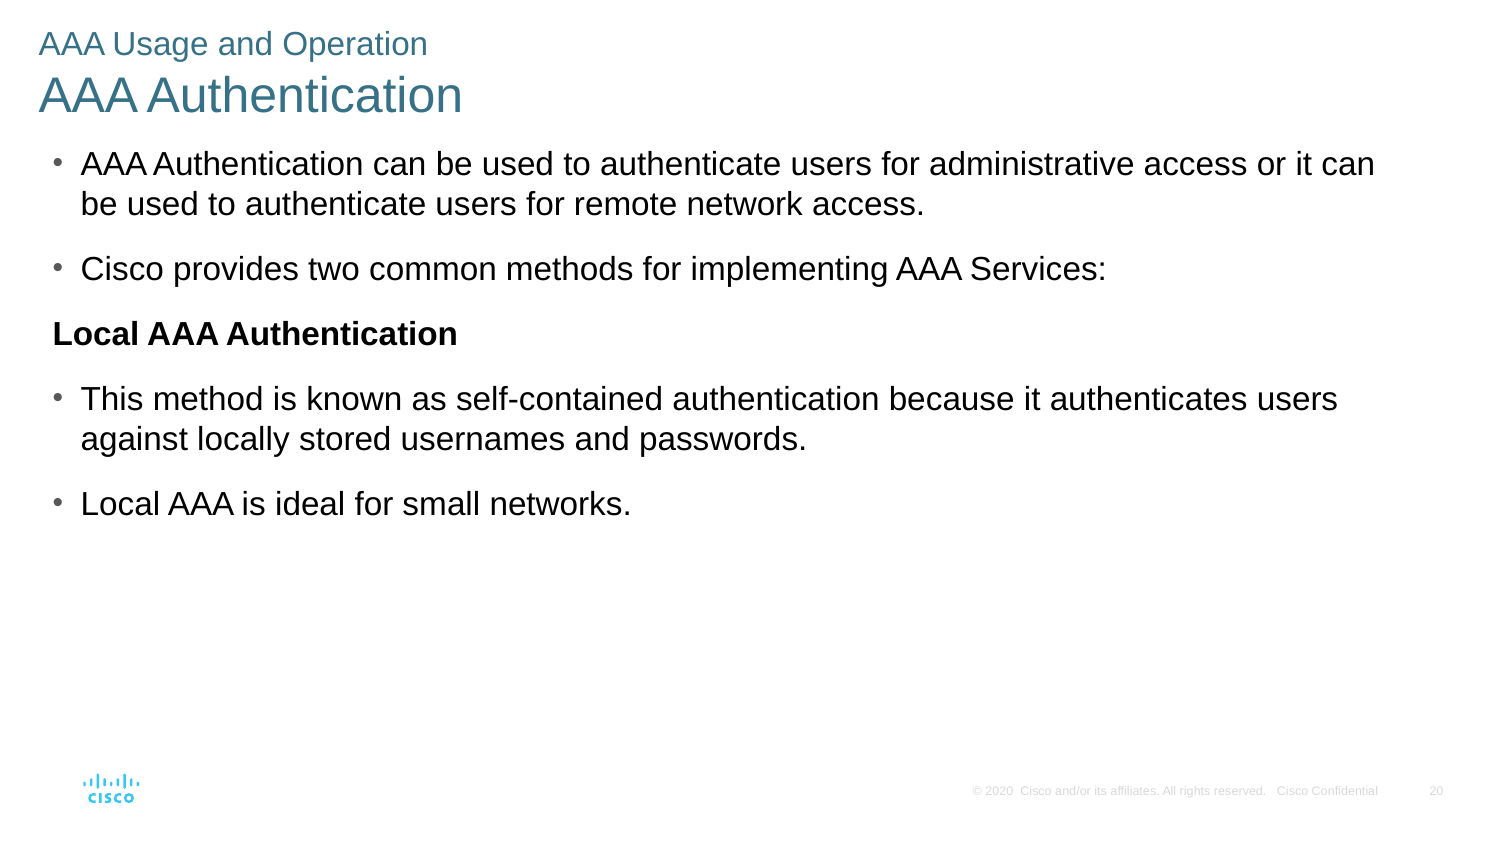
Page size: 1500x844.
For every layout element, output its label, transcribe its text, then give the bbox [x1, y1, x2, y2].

text_box AAA Usage and Operation AAA Authentication [23, 10, 1500, 135]
list AAA Authentication can be used to authenticate users for administrative access or it can be used to authenticate users for remote network access. Cisco provides two common methods for implementing AAA Services: Local AAA Authentication This method is known as self-contained authentication because it authenticates users against locally stored usernames and passwords. Local AAA is ideal for small networks. [37, 134, 1443, 783]
